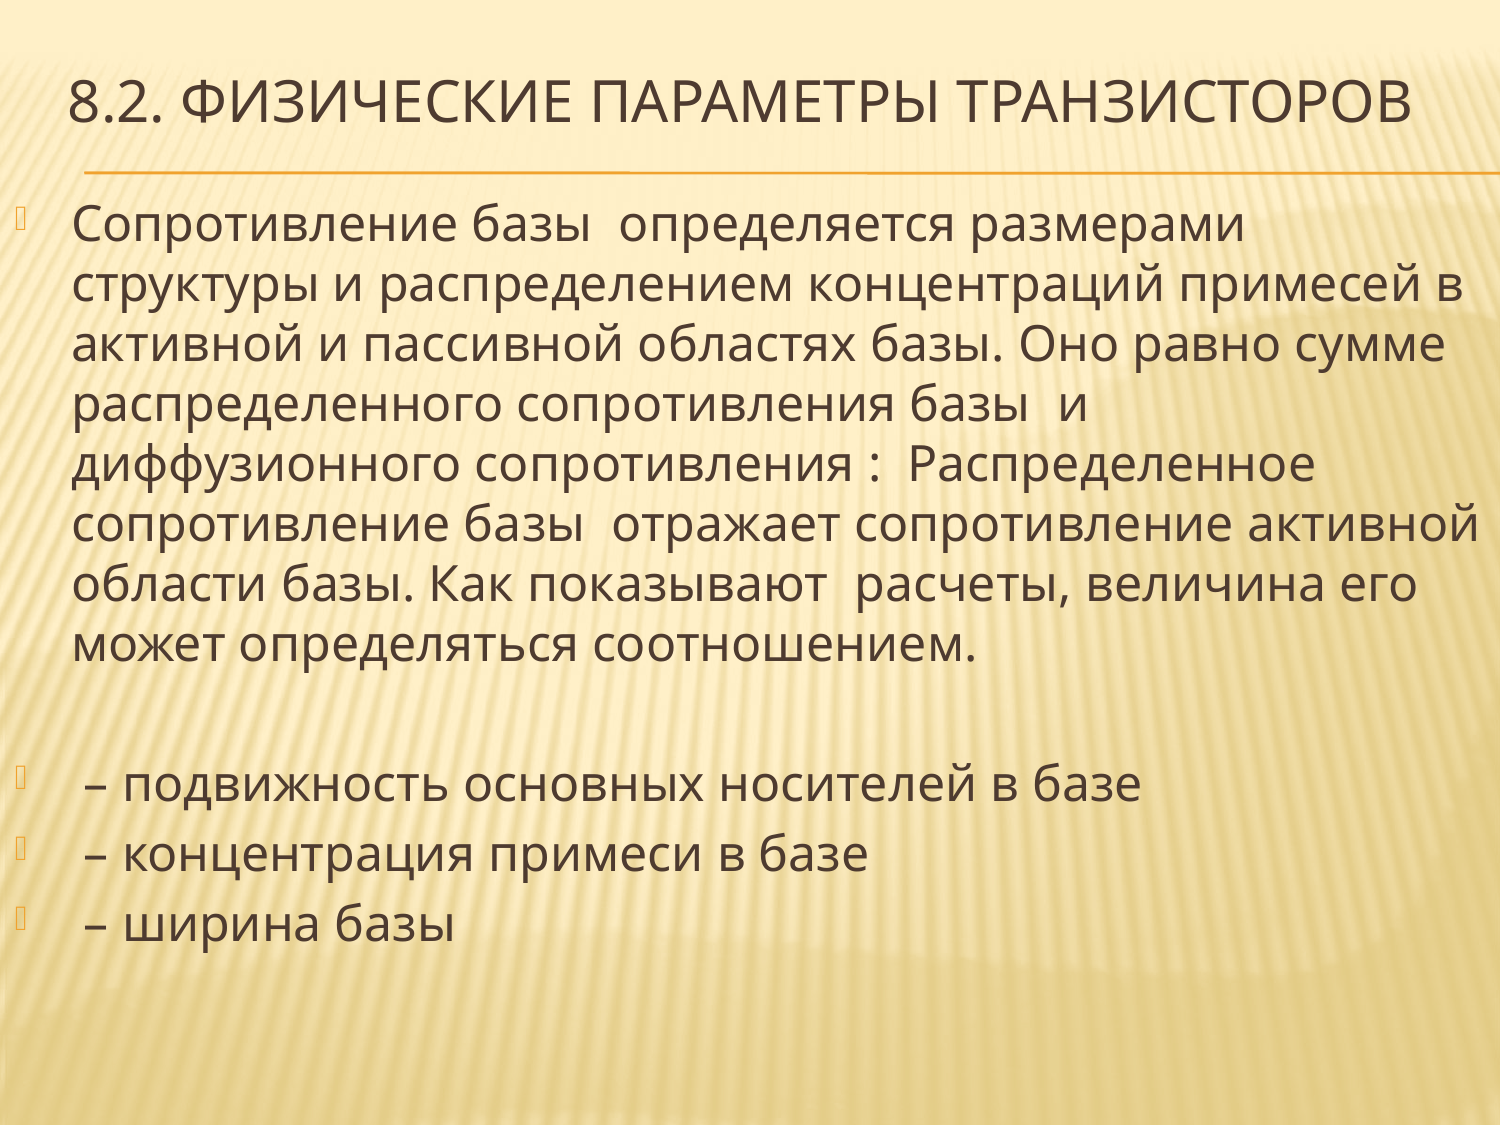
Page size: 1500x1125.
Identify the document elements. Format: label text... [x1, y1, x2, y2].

title 8.2. физические параметры транзисторов [53, 30, 1479, 169]
